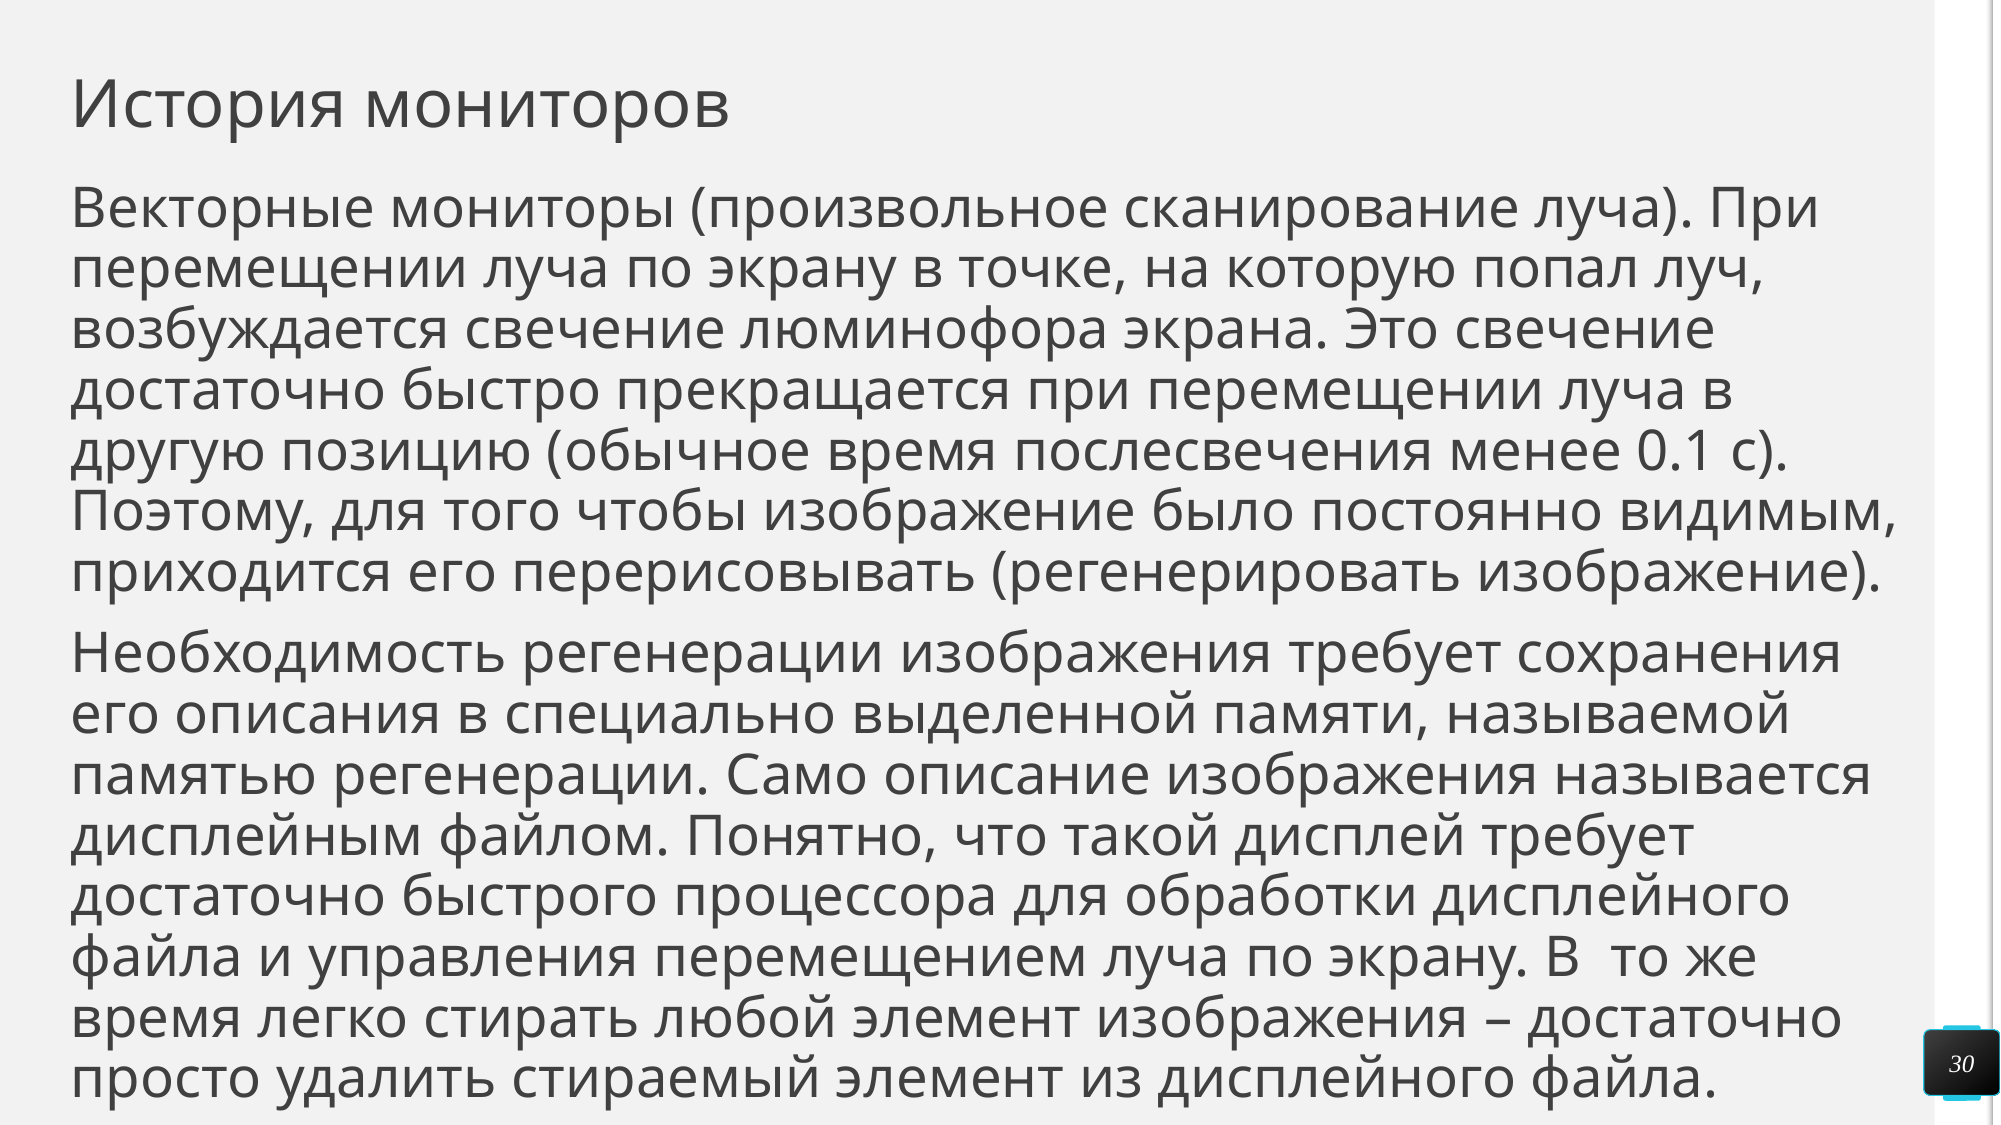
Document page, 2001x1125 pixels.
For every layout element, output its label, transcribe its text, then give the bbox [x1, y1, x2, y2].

title История мониторов [70, 70, 1930, 142]
list Векторные мониторы (произвольное сканирование луча). При перемещении луча по экрану в точке, на которую попал луч, возбуждается свечение люминофора экрана. Это свечение достаточно быстро прекращается при перемещении луча в другую позицию (обычное время послесвечения менее 0.1 с). Поэтому, для того чтобы изображение было постоянно видимым, приходится его перерисовывать (регенерировать изображение). Необходимость регенерации изображения требует сохранения его описания в специально выделенной памяти, называемой памятью регенерации. Само описание изображения называется дисплейным файлом. Понятно, что такой дисплей требует достаточно быстрого процессора для обработки дисплейного файла и управления перемещением луча по экрану. В то же время легко стирать любой элемент изображения – достаточно просто удалить стираемый элемент из дисплейного файла. [70, 178, 1930, 1016]
slide_number 30 [1923, 1029, 2000, 1096]
